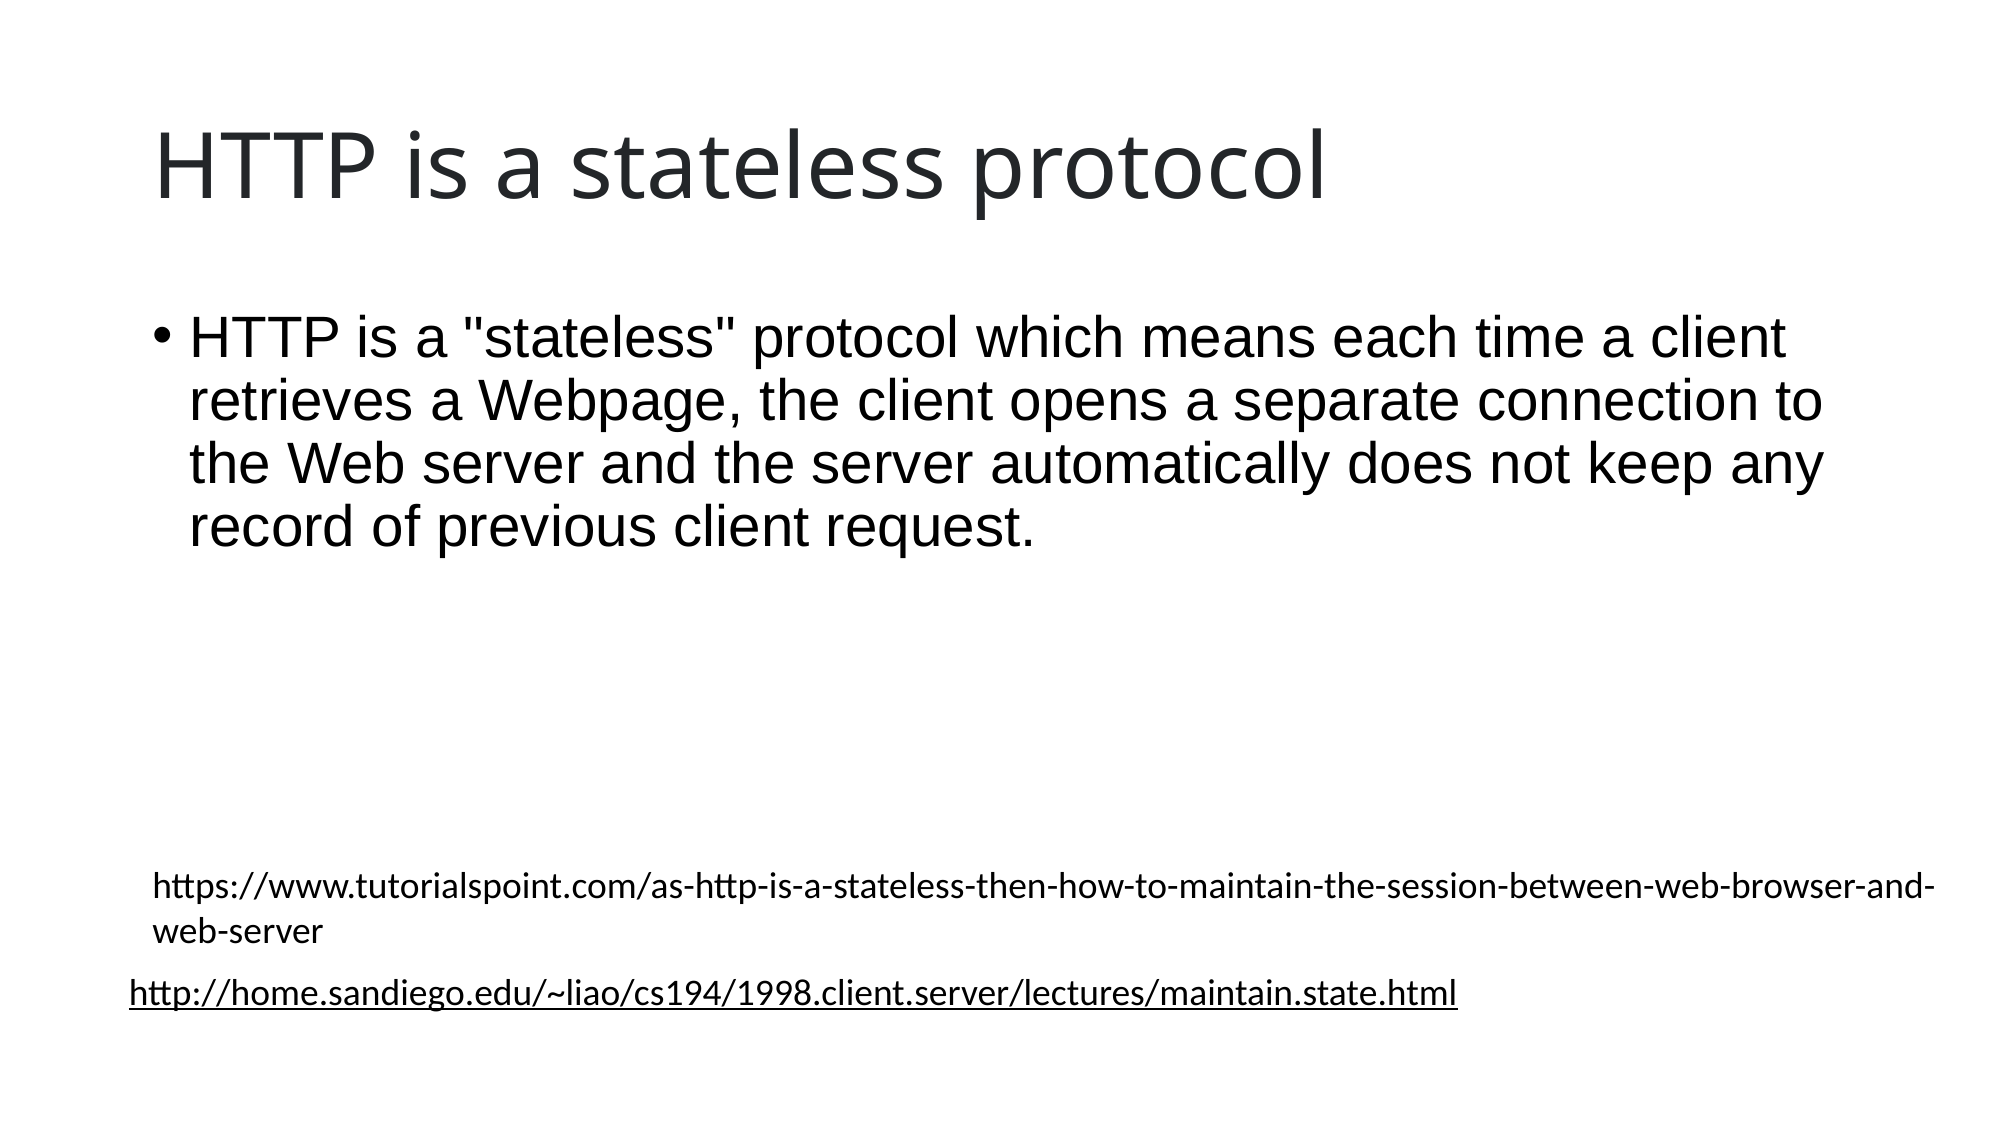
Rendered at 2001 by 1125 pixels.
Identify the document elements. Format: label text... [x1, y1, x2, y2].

list HTTP is a "stateless" protocol which means each time a client retrieves a Webpage, the client opens a separate connection to the Web server and the server automatically does not keep any record of previous client request. [137, 299, 1863, 854]
text_box https://www.tutorialspoint.com/as-http-is-a-stateless-then-how-to-maintain-the-session-between-web-browser-and-web-server [137, 854, 1966, 959]
text_box http://home.sandiego.edu/~liao/cs194/1998.client.server/lectures/maintain.state.html [114, 960, 1876, 1020]
title HTTP is a stateless protocol [137, 59, 1863, 278]
